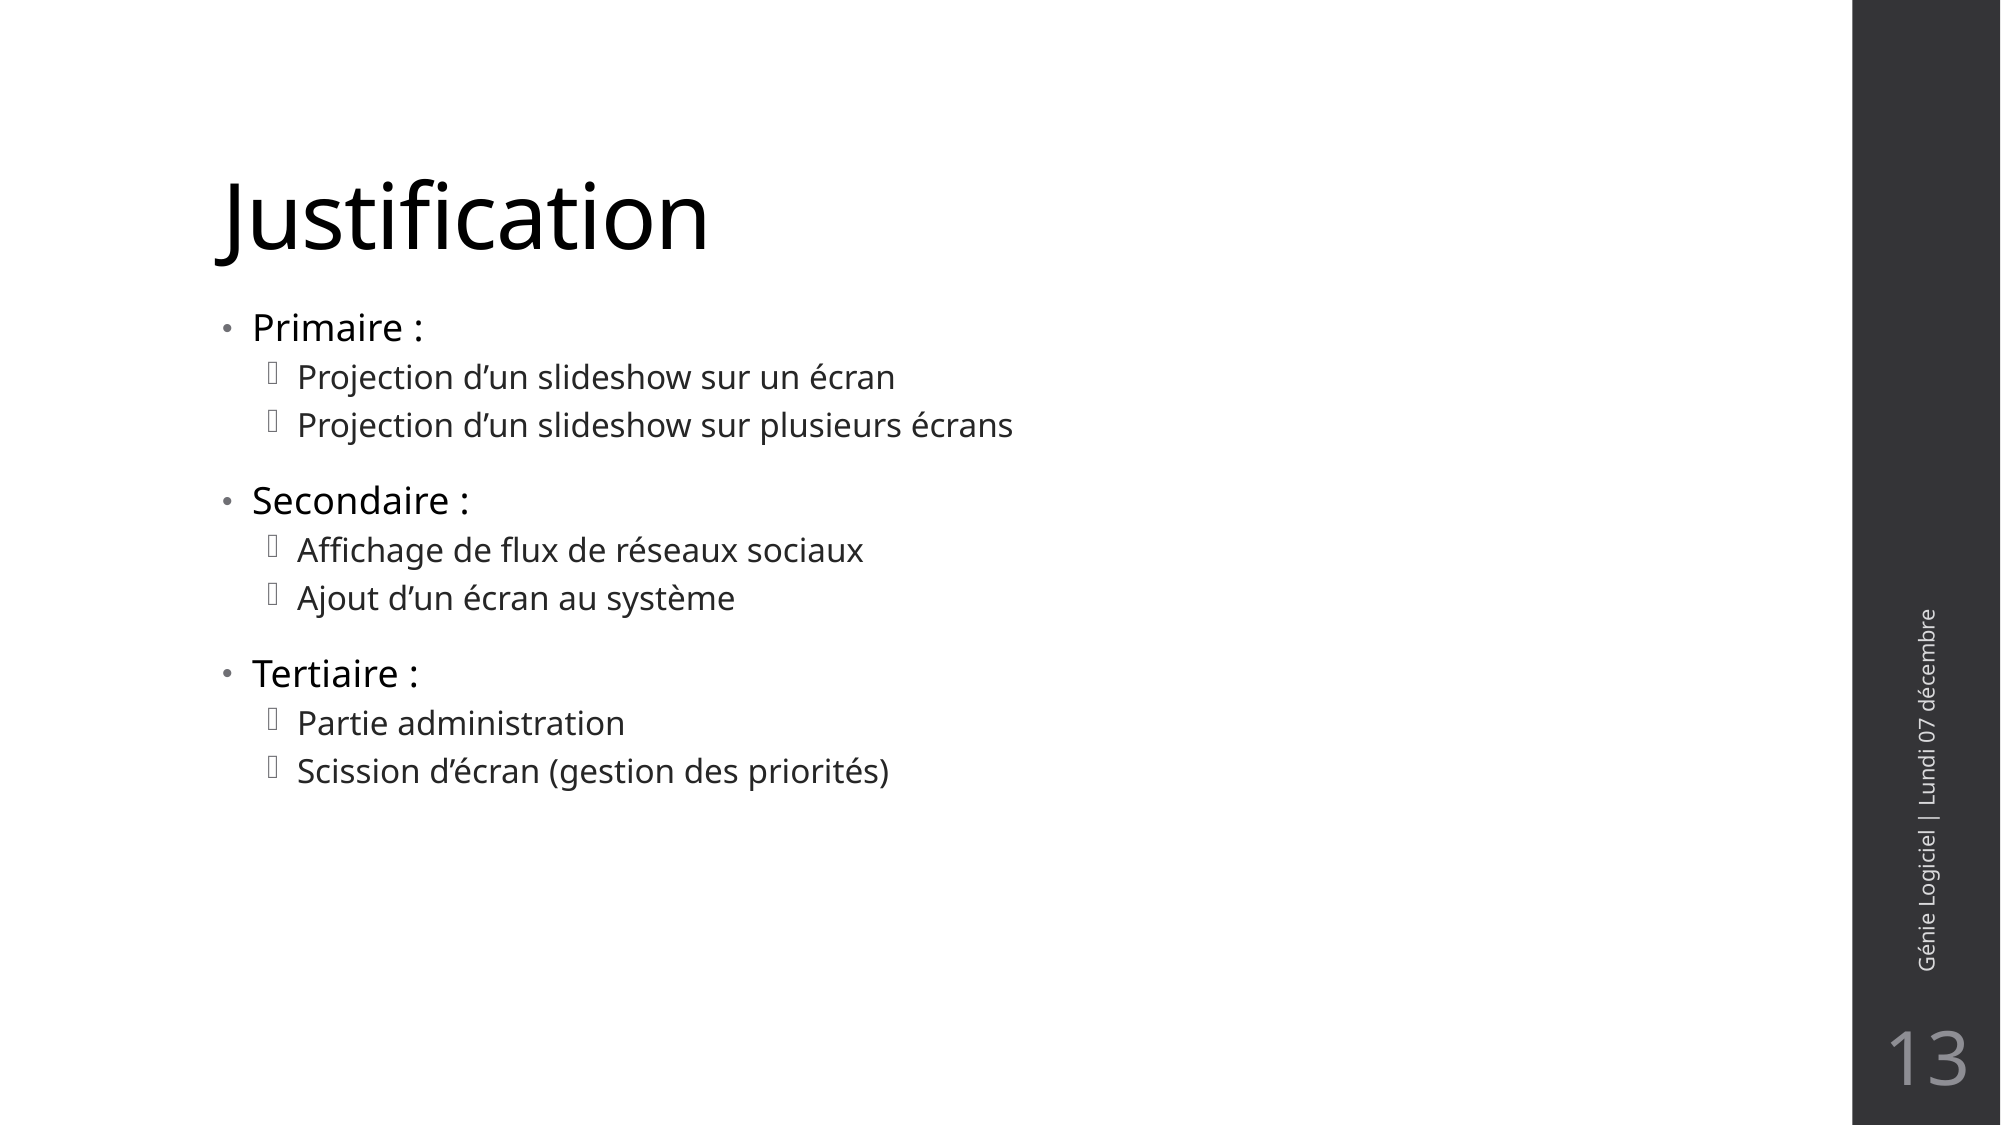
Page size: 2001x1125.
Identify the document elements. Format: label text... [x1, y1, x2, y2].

slide_number 13 [1852, 1012, 2000, 1110]
list Primaire : Projection d’un slideshow sur un écran Projection d’un slideshow sur plusieurs écrans Secondaire : Affichage de flux de réseaux sociaux Ajout d’un écran au système Tertiaire : Partie administration Scission d’écran (gestion des priorités) [206, 299, 1617, 1014]
title Justification [206, 60, 1797, 278]
footer Génie Logiciel | Lundi 07 décembre [1897, 400, 1958, 988]
